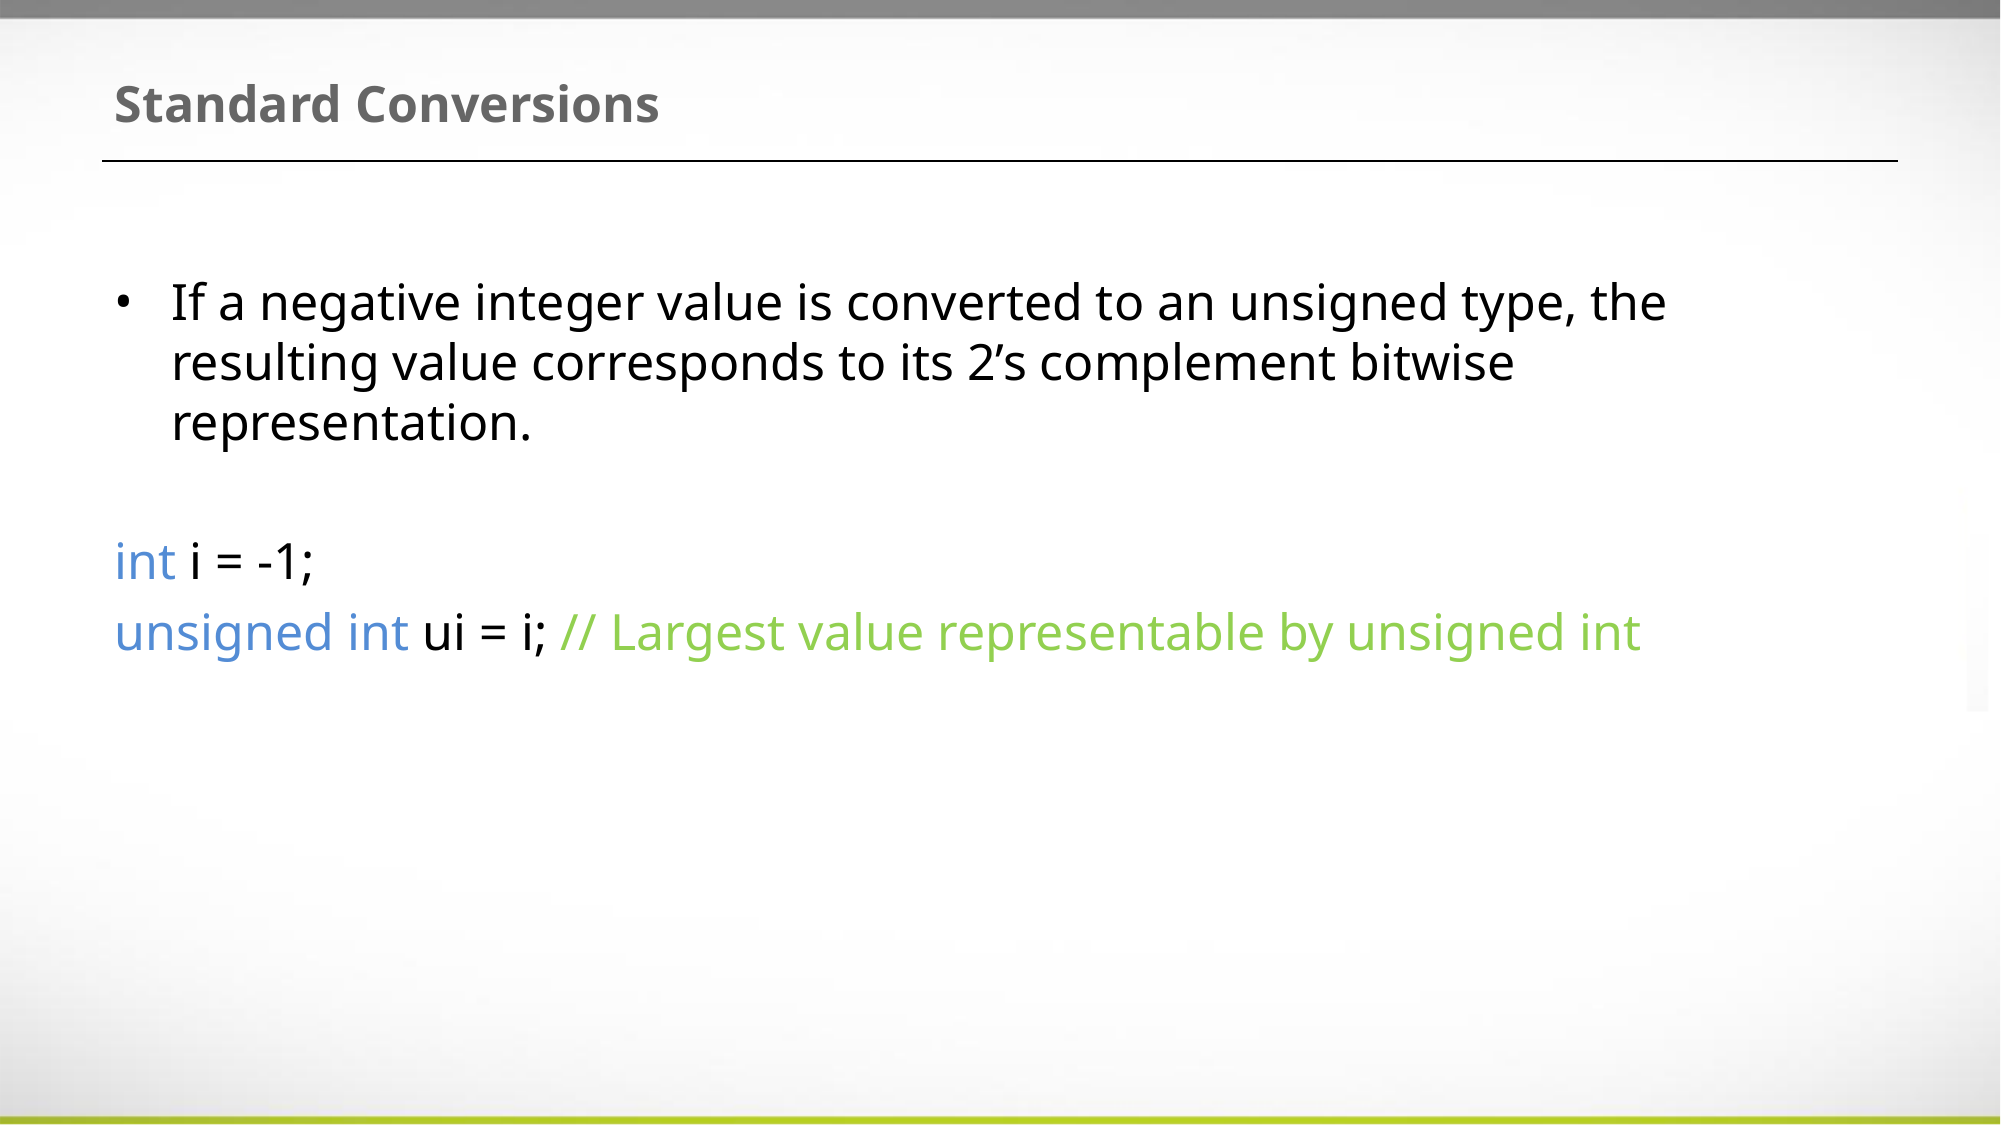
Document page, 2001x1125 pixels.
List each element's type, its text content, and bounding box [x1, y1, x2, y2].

picture [0, 0, 2001, 1125]
list If a negative integer value is converted to an unsigned type, the resulting value corresponds to its 2’s complement bitwise representation. int i = -1; unsigned int ui = i; // Largest value representable by unsigned int [99, 262, 1900, 1005]
title Standard Conversions [99, 45, 1900, 161]
